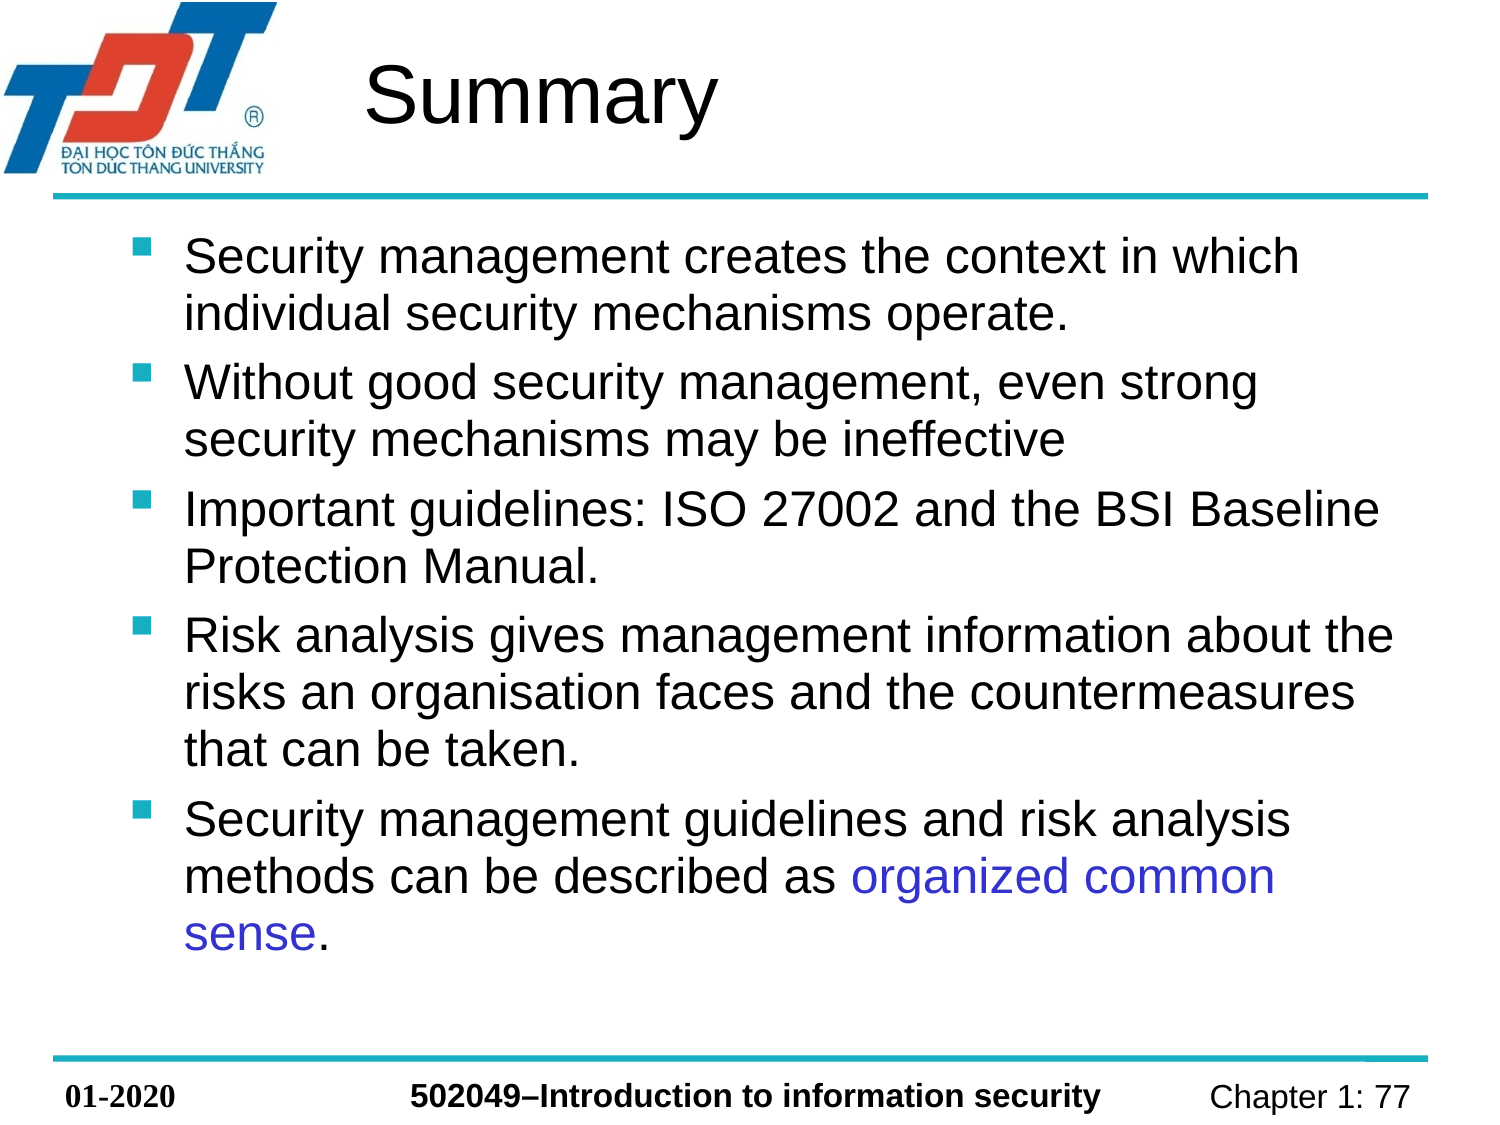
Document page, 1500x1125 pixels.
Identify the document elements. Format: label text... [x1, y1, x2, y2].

picture [3, 2, 277, 174]
title Summary [348, 25, 1365, 156]
list Security management creates the context in which individual security mechanisms operate. Without good security management, even strong security mechanisms may be ineffective Important guidelines: ISO 27002 and the BSI Baseline Protection Manual. Risk analysis gives management information about the risks an organisation faces and the countermeasures that can be taken. Security management guidelines and risk analysis methods can be described as organized common sense. [112, 220, 1412, 965]
